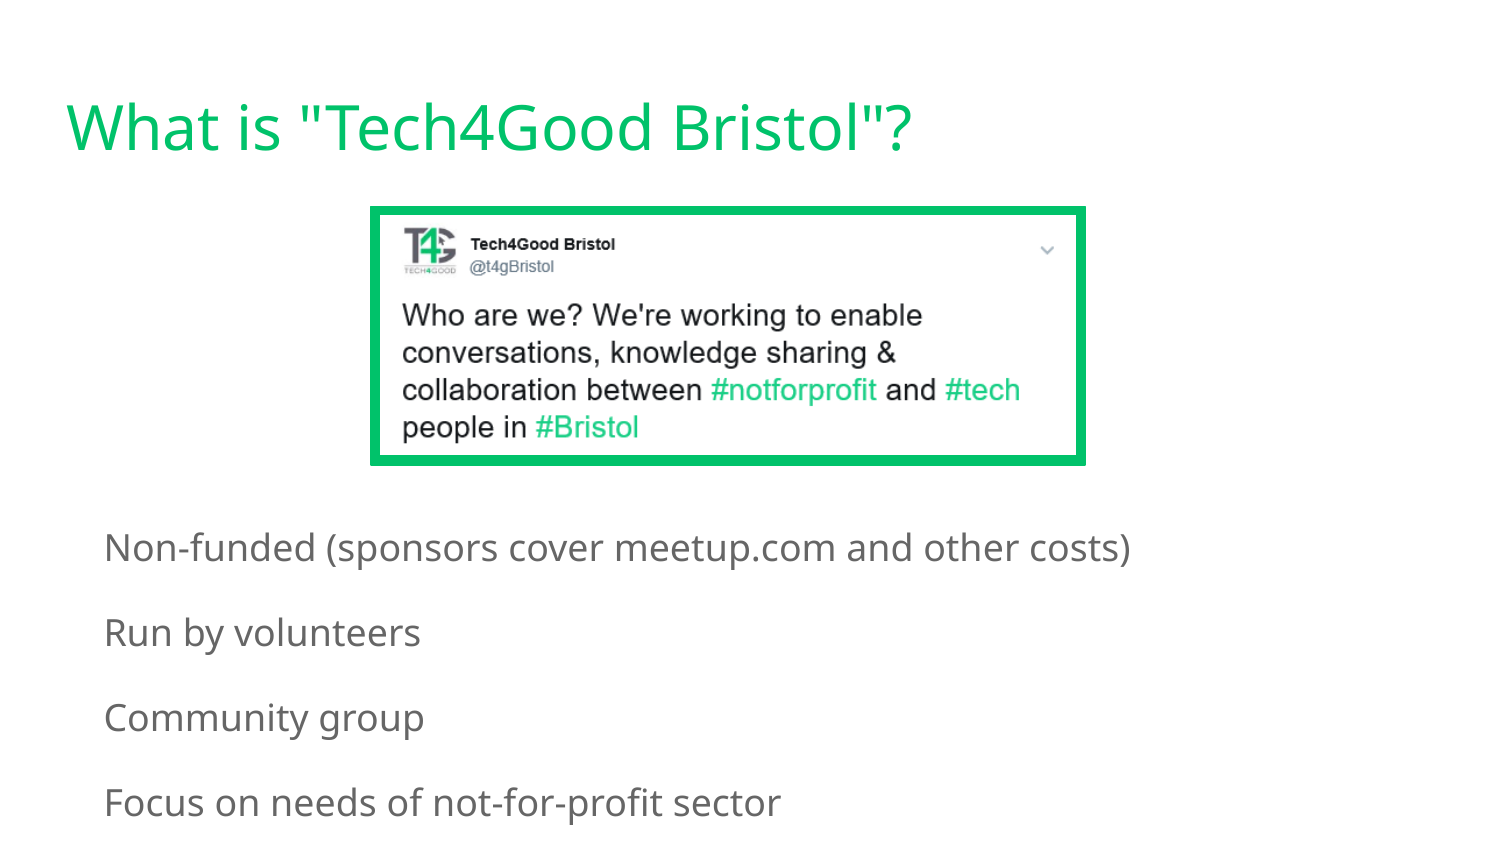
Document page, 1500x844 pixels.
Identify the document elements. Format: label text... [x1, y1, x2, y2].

text_box [371, 206, 1086, 465]
title What is "Tech4Good Bristol"? [51, 72, 1449, 167]
list Non-funded (sponsors cover meetup.com and other costs) Run by volunteers Community group Focus on needs of not-for-profit sector [51, 501, 1449, 750]
picture [380, 215, 1076, 456]
